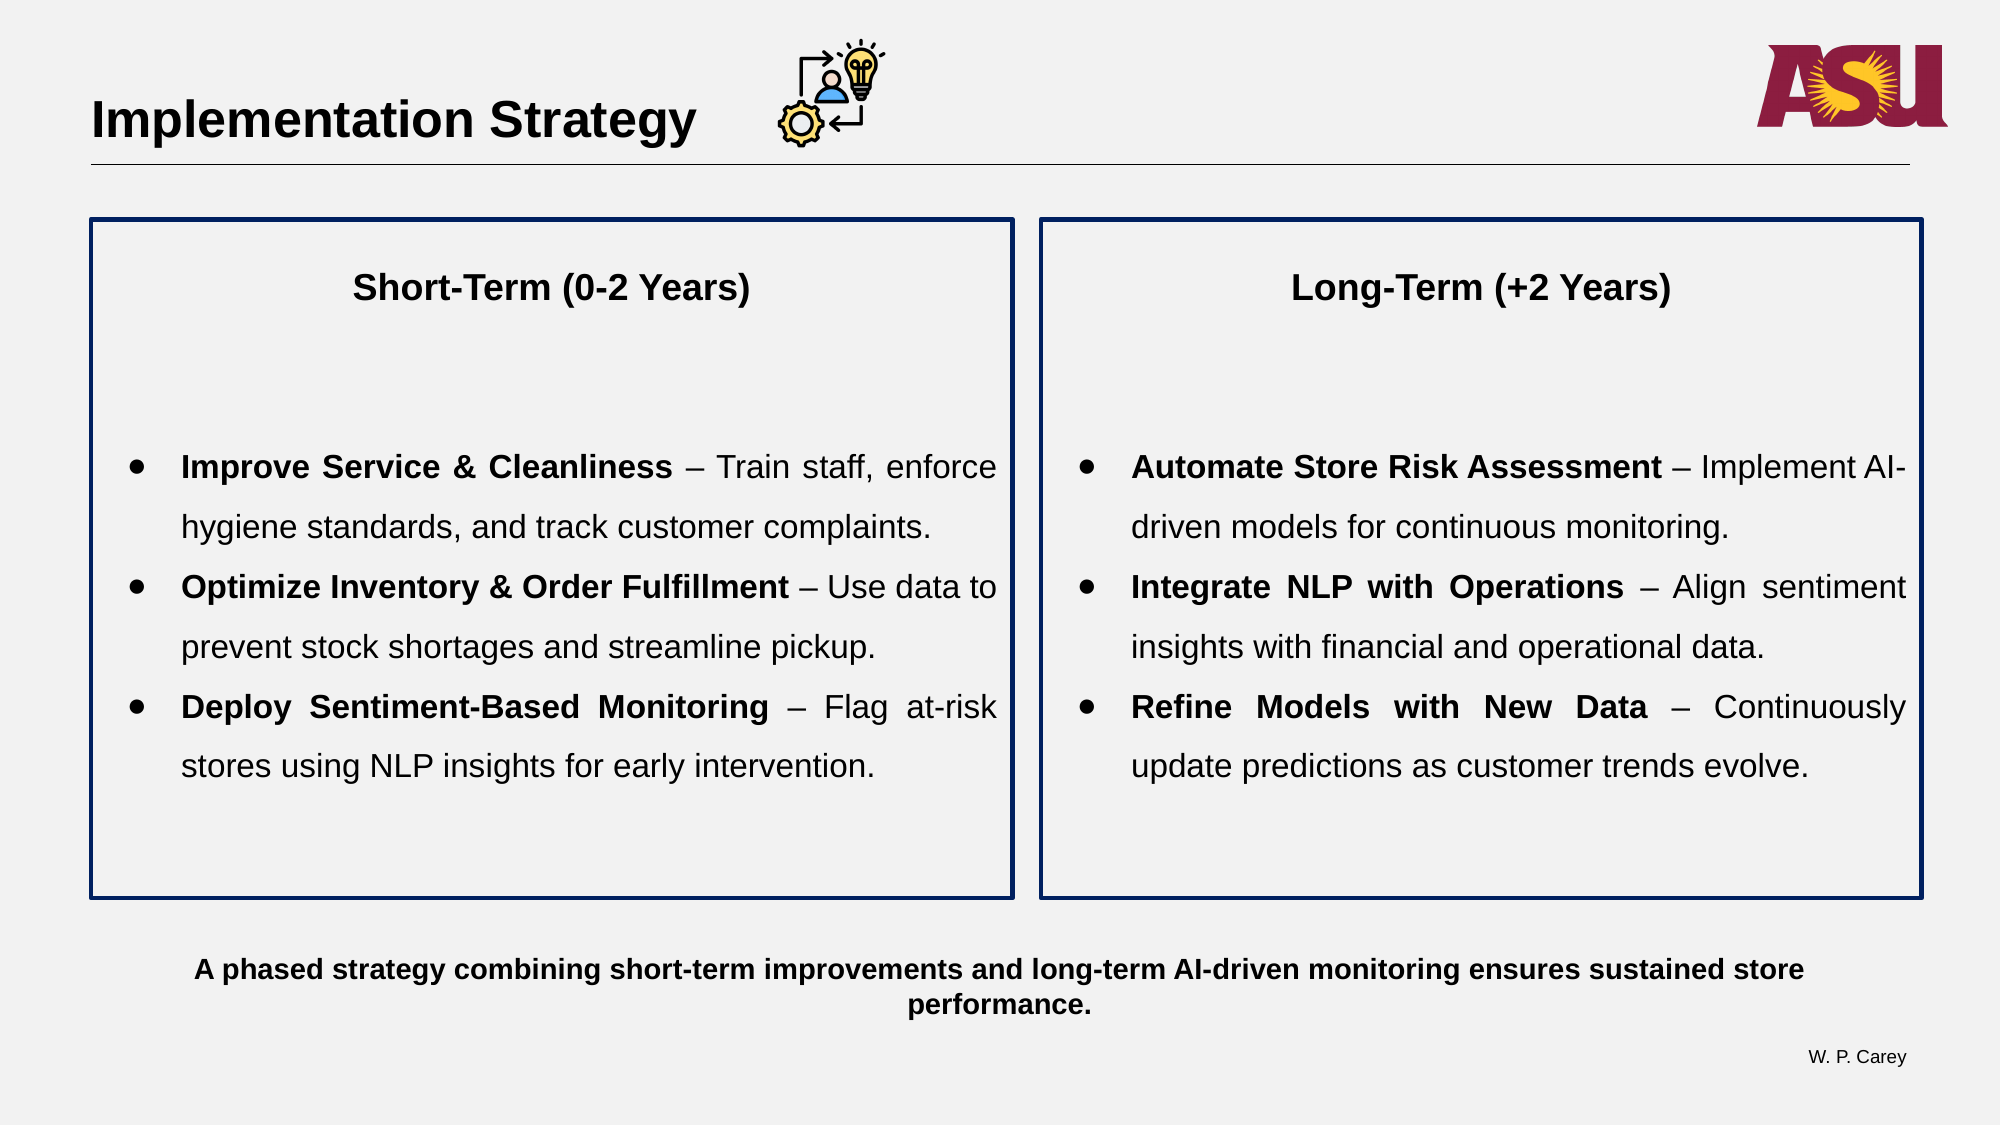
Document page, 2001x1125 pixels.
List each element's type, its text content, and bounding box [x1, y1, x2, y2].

title Implementation Strategy [91, 28, 1758, 149]
text_box A phased strategy combining short-term improvements and long-term AI-driven monitoring ensures sustained store performance. [101, 942, 1899, 1029]
picture [1758, 45, 1948, 127]
picture [775, 37, 887, 149]
text_box Short-Term (0-2 Years) Improve Service & Cleanliness – Train staff, enforce hygiene standards, and track customer complaints. Optimize Inventory & Order Fulfillment – Use data to prevent stock shortages and streamline pickup. Deploy Sentiment-Based Monitoring – Flag at-risk stores using NLP insights for early intervention. [90, 219, 1013, 898]
text_box Long-Term (+2 Years) Automate Store Risk Assessment – Implement AI-driven models for continuous monitoring. Integrate NLP with Operations – Align sentiment insights with financial and operational data. Refine Models with New Data – Continuously update predictions as customer trends evolve. [1040, 219, 1922, 898]
